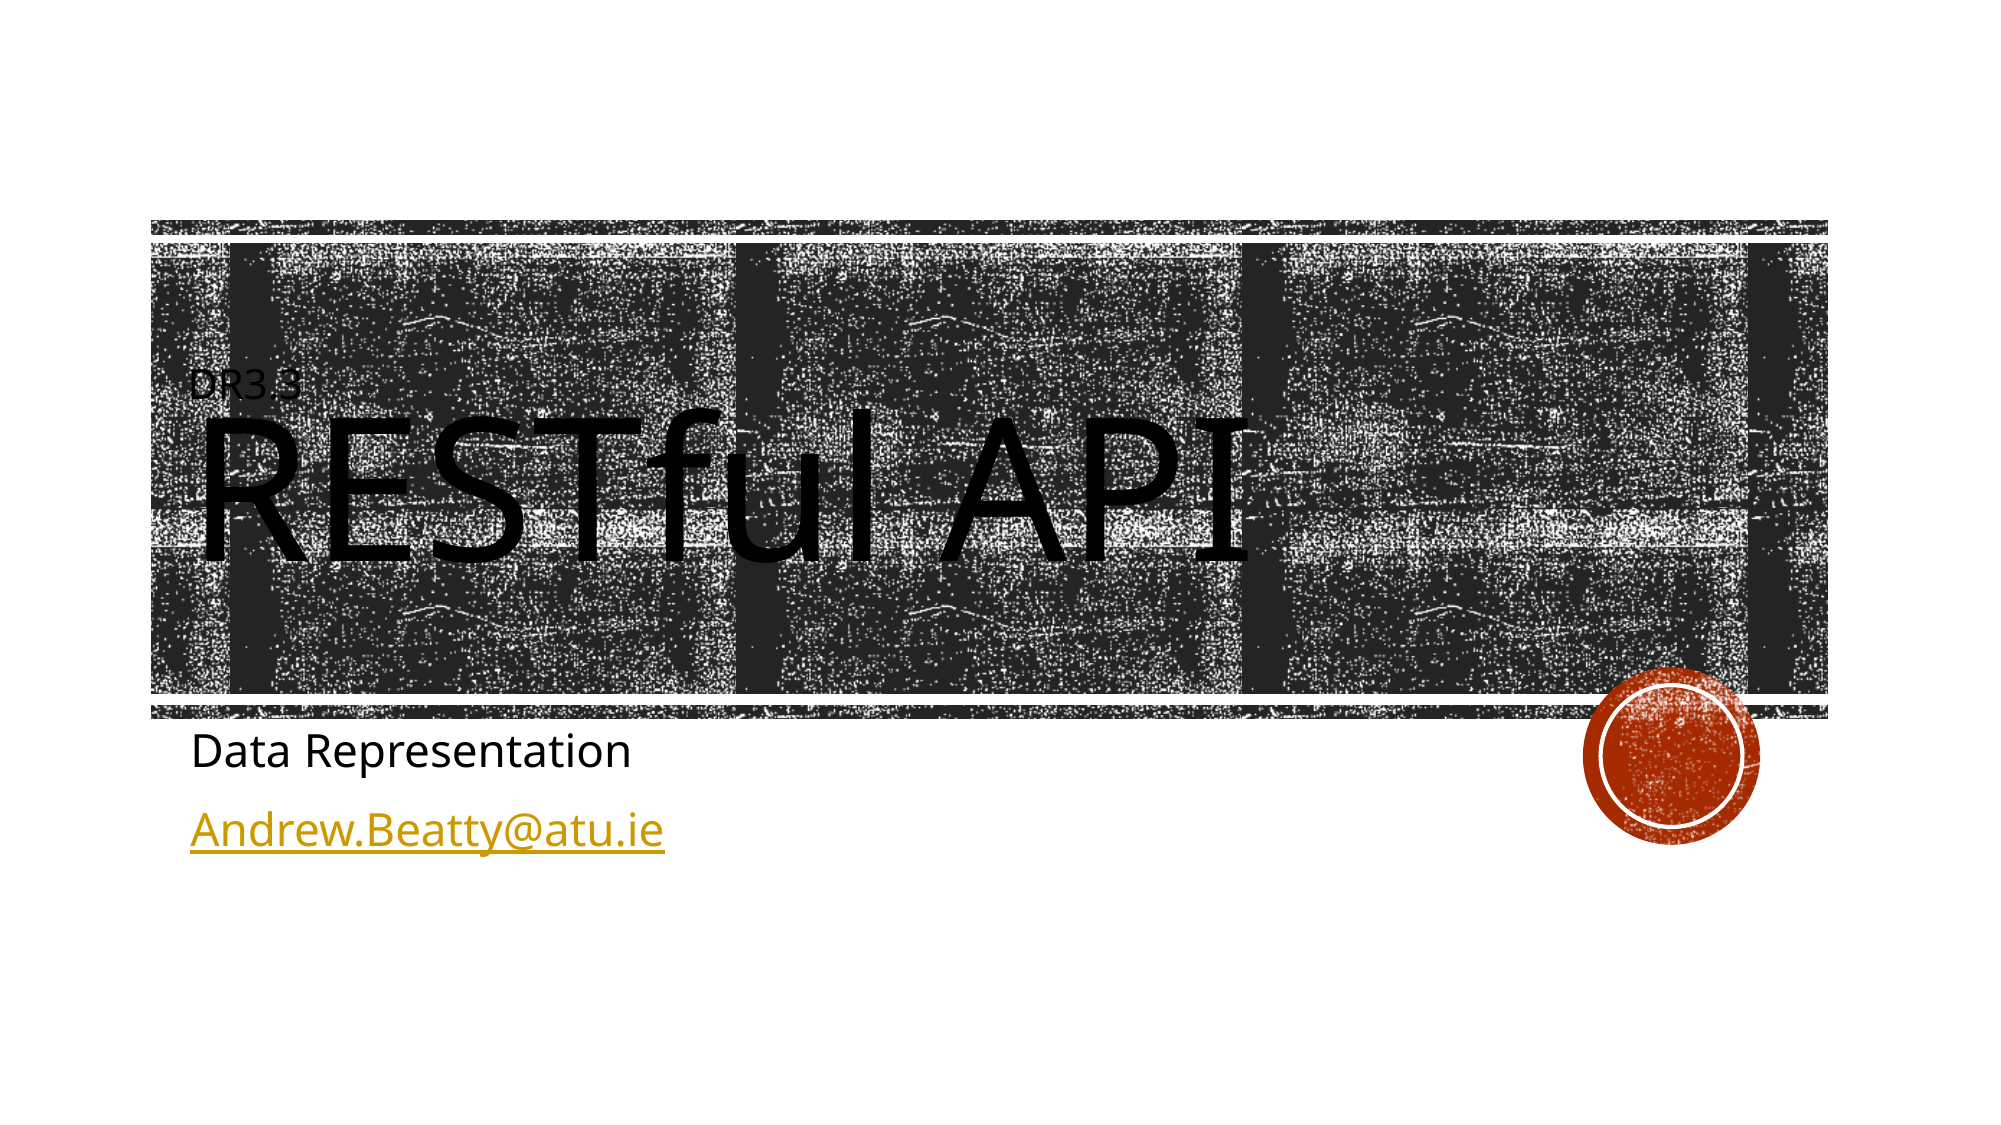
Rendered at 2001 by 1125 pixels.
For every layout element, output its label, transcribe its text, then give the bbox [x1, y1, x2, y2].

subtitle Data Representation Andrew.Beatty@atu.ie [175, 720, 1470, 896]
title DR3.3 RESTful API [172, 234, 1808, 733]
